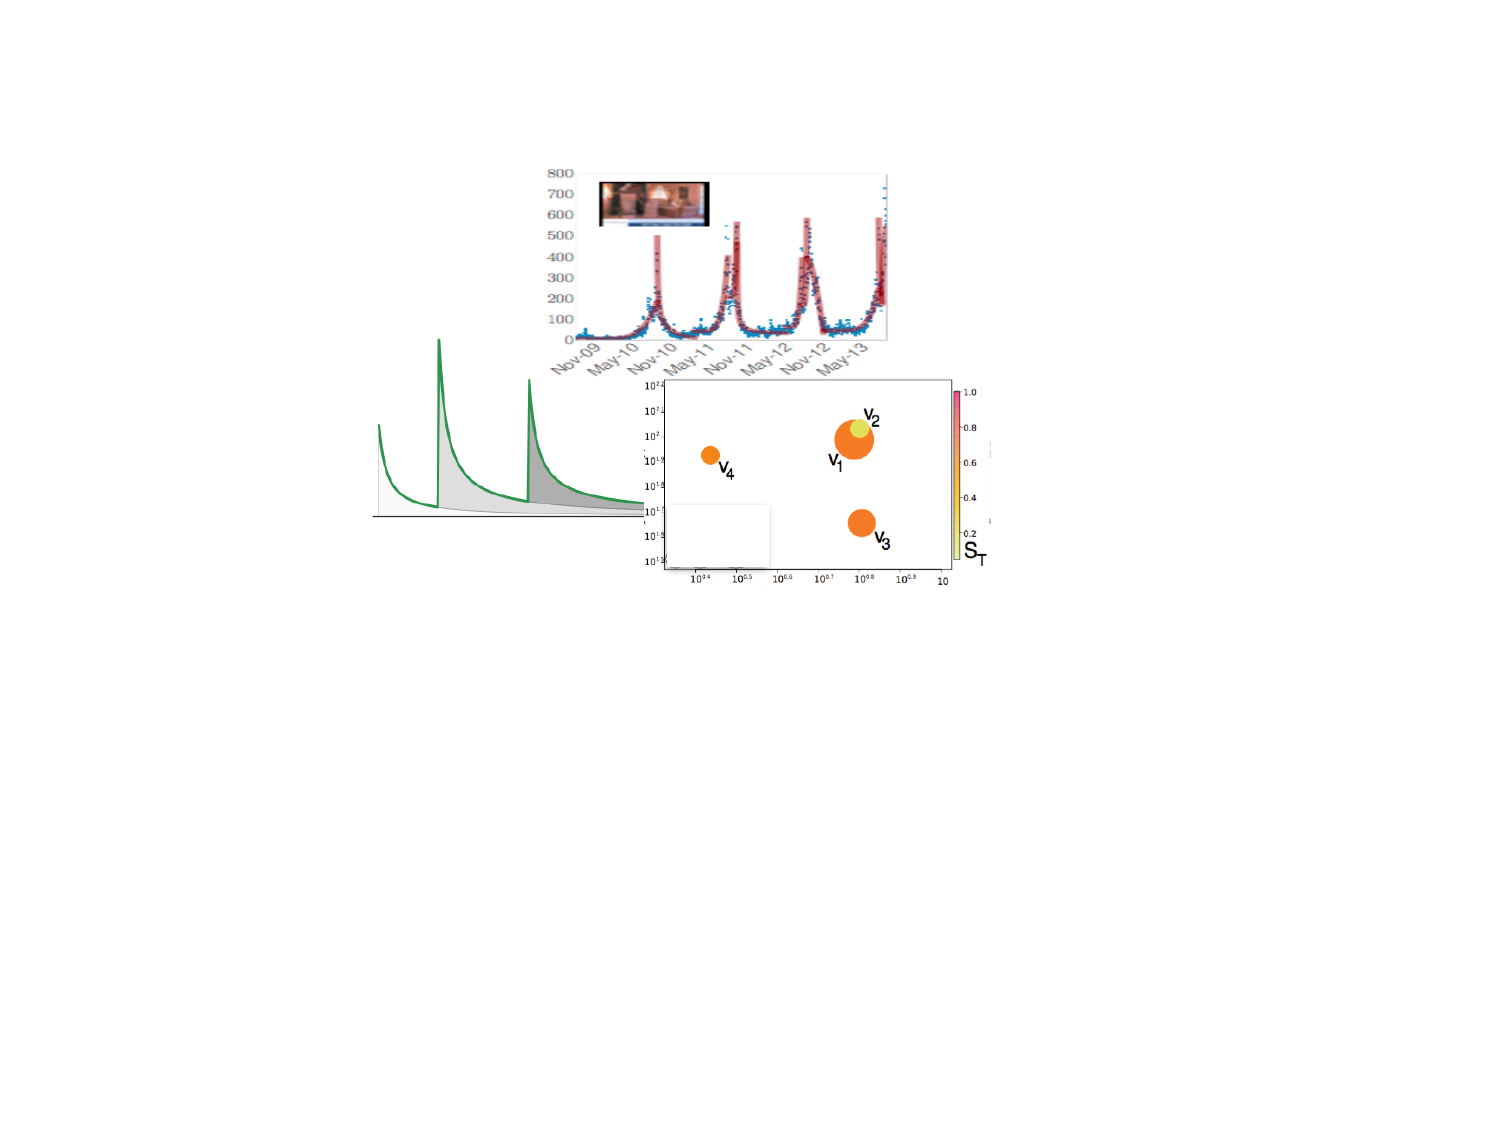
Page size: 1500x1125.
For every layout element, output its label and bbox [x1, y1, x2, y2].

text_box [364, 168, 991, 586]
